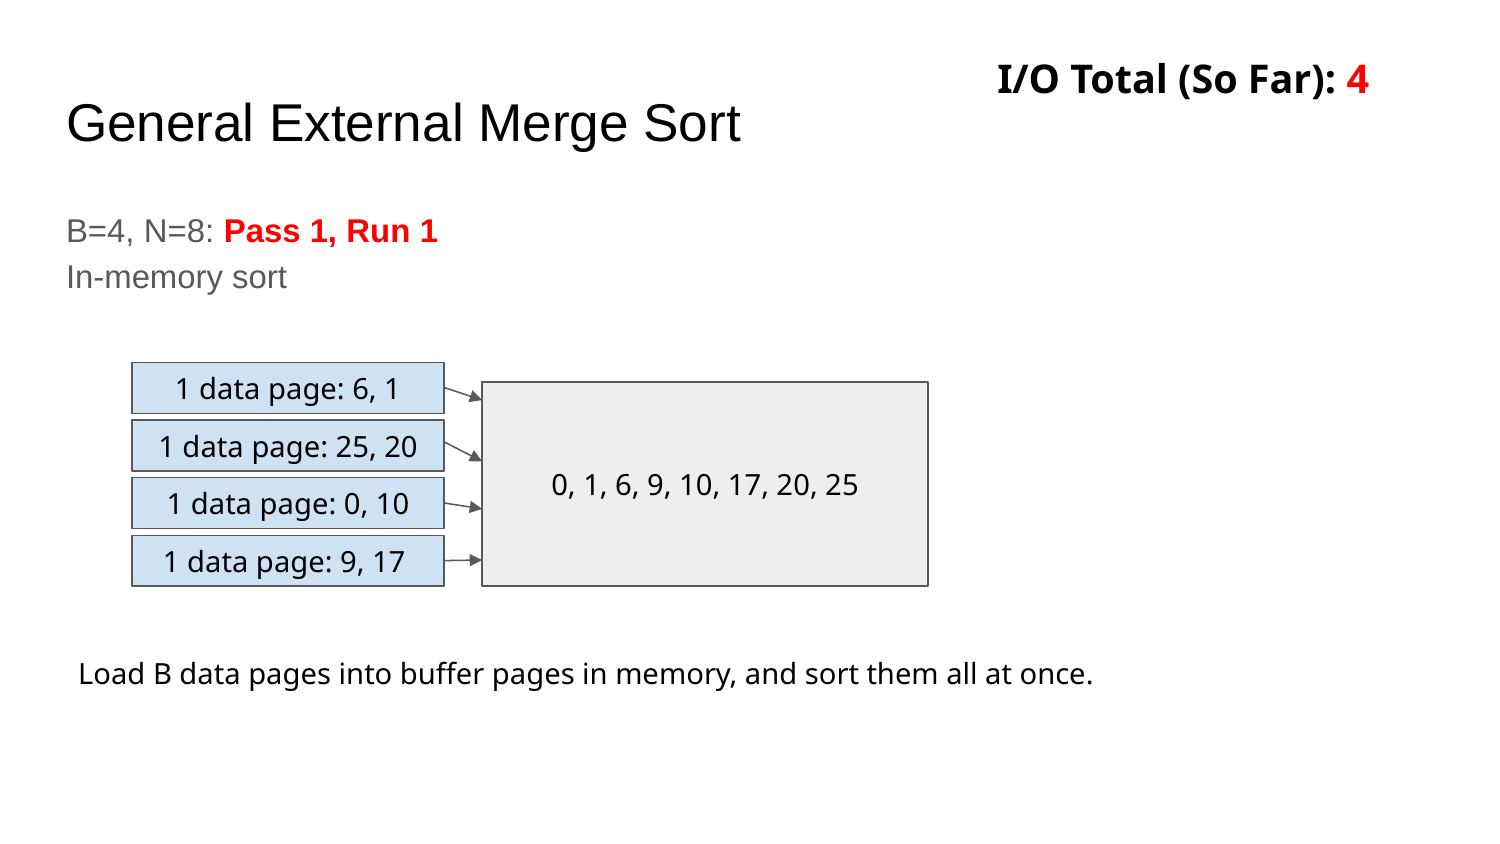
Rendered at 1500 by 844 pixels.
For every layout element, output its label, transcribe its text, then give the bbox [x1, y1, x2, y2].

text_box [443, 387, 483, 401]
text_box 0, 1, 6, 9, 10, 17, 20, 25 [482, 381, 929, 587]
text_box 1 data page: 6, 1 [132, 362, 445, 414]
text_box 1 data page: 9, 17 [132, 535, 445, 587]
text_box I/O Total (So Far): 4 [982, 39, 1445, 127]
text_box Load B data pages into buffer pages in memory, and sort them all at once. [63, 640, 1236, 801]
text_box 1 data page: 25, 20 [132, 420, 445, 471]
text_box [443, 502, 483, 510]
list B=4, N=8: Pass 1, Run 1 In-memory sort [51, 189, 1434, 310]
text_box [443, 441, 483, 462]
text_box 1 data page: 0, 10 [132, 477, 445, 529]
title General External Merge Sort [51, 72, 1449, 167]
